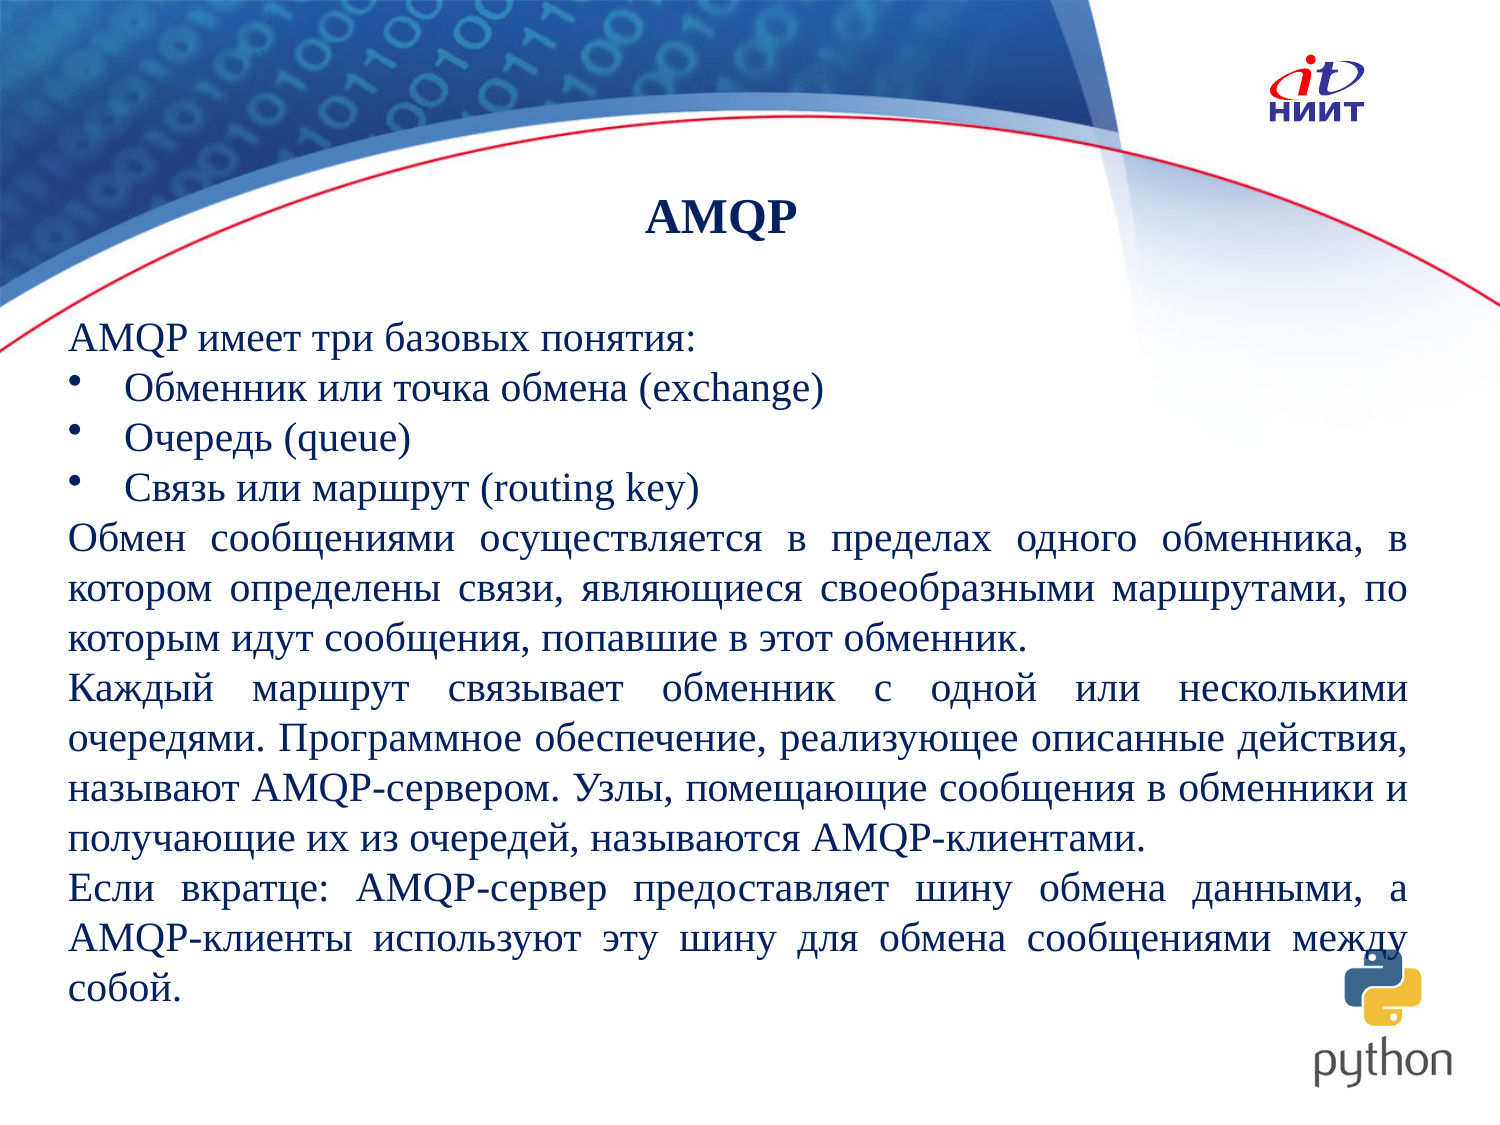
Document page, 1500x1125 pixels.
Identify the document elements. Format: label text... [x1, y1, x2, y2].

picture [0, 0, 1500, 1125]
text_box AMQP имеет три базовых понятия: Обменник или точка обмена (exchange) Очередь (queue) Связь или маршрут (routing key) Обмен сообщениями осуществляется в пределах одного обменника, в котором определены связи, являющиеся своеобразными маршрутами, по которым идут сообщения, попавшие в этот обменник. Каждый маршрут связывает обменник с одной или несколькими очередями. Программное обеспечение, реализующее описанные действия, называют AMQP-сервером. Узлы, помещающие сообщения в обменники и получающие их из очередей, называются AMQP-клиентами. Если вкратце: AMQP-сервер предоставляет шину обмена данными, а AMQP-клиенты используют эту шину для обмена сообщениями между собой. [53, 302, 1424, 1018]
title AMQP [277, 172, 1165, 255]
